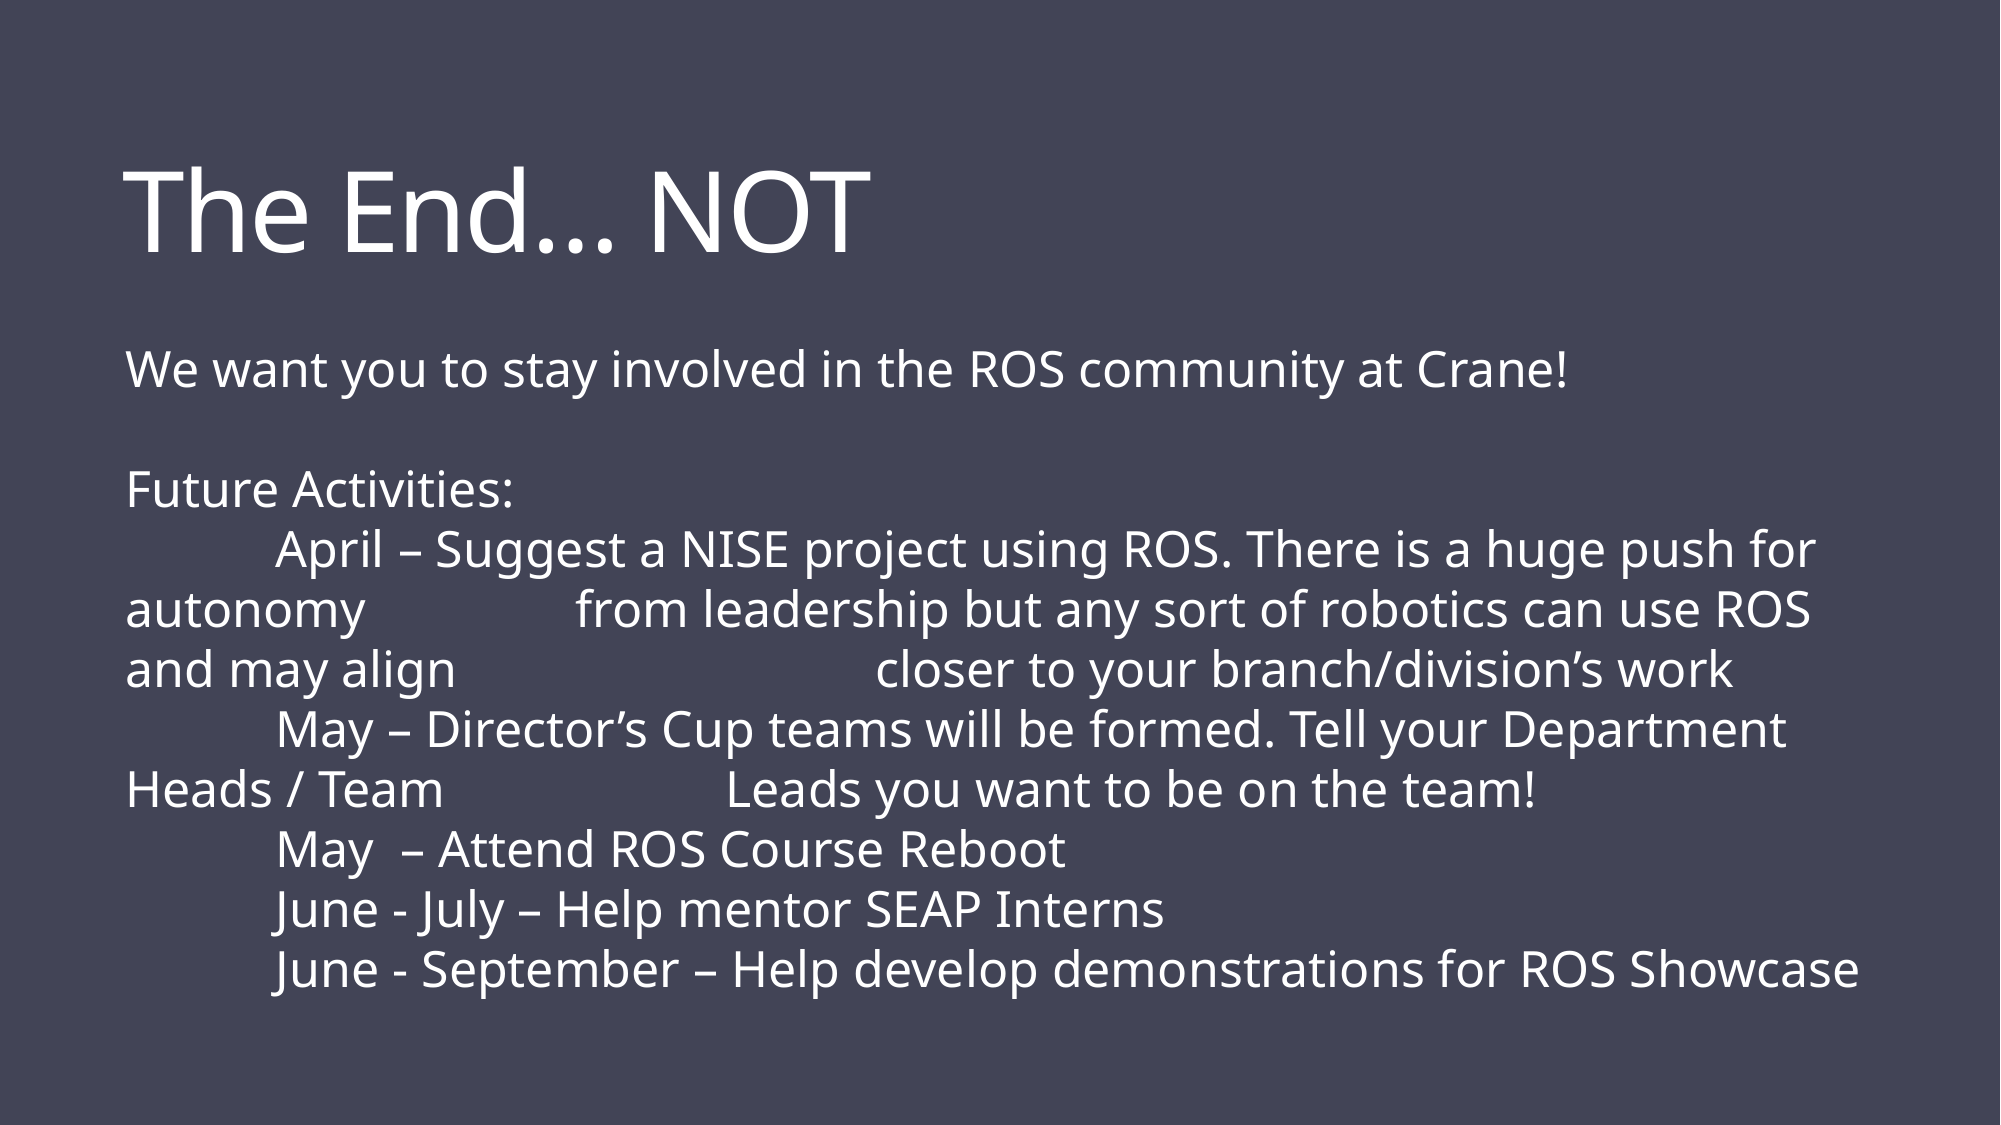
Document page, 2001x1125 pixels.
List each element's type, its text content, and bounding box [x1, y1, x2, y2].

text_box The End… NOT [107, 81, 1875, 354]
text_box We want you to stay involved in the ROS community at Crane! Future Activities: April – Suggest a NISE project using ROS. There is a huge push for autonomy from leadership but any sort of robotics can use ROS and may align closer to your branch/division’s work May – Director’s Cup teams will be formed. Tell your Department Heads / Team Leads you want to be on the team! May – Attend ROS Course Reboot June - July – Help mentor SEAP Interns June - September – Help develop demonstrations for ROS Showcase [110, 329, 1893, 1066]
